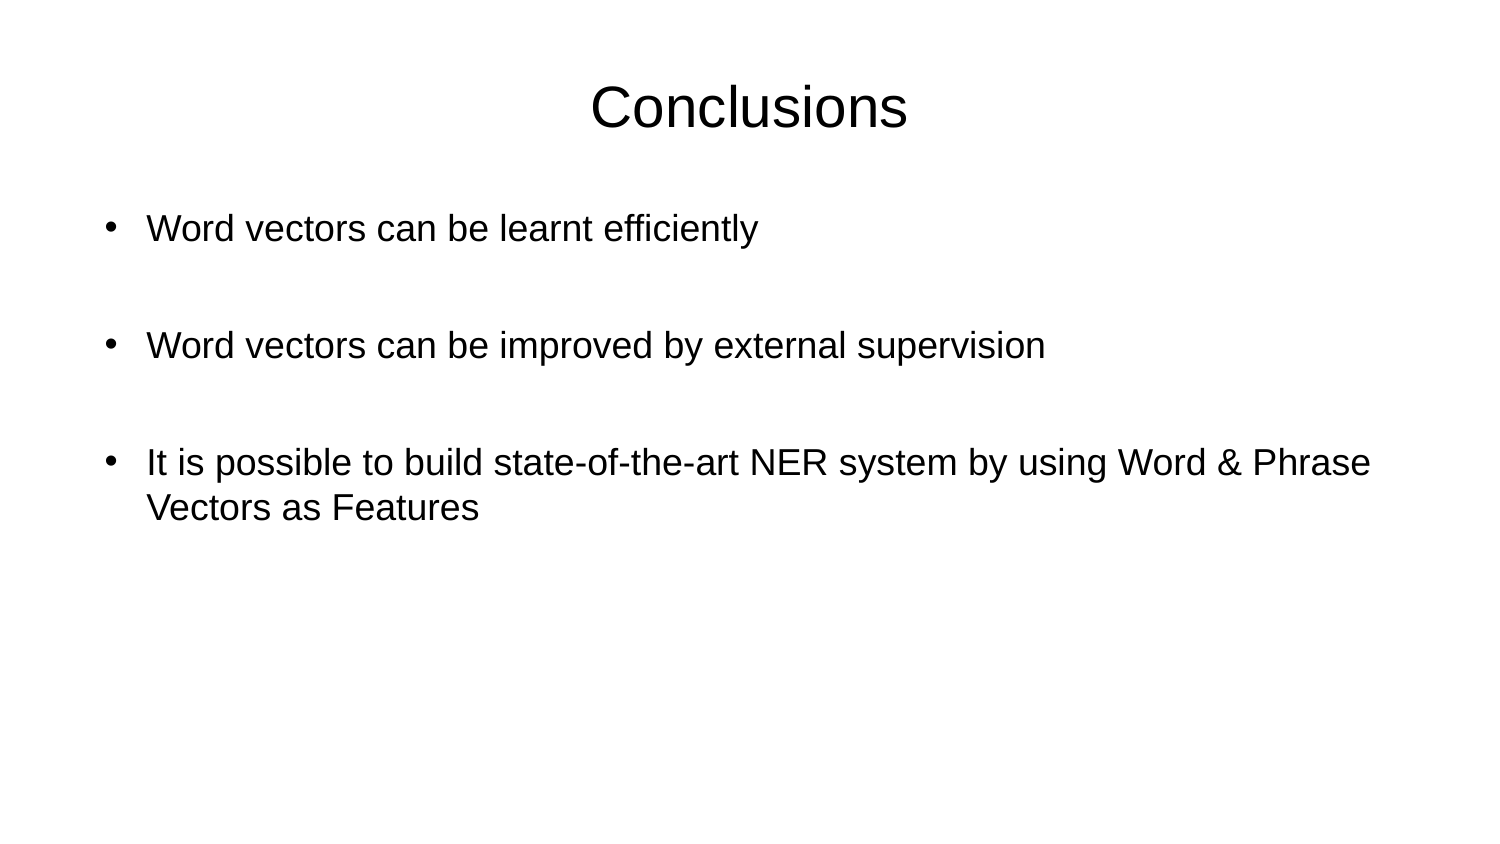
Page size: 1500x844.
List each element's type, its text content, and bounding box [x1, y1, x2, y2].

list Word vectors can be learnt efficiently Word vectors can be improved by external supervision It is possible to build state-of-the-art NER system by using Word & Phrase Vectors as Features [75, 196, 1425, 754]
title Conclusions [75, 33, 1425, 175]
